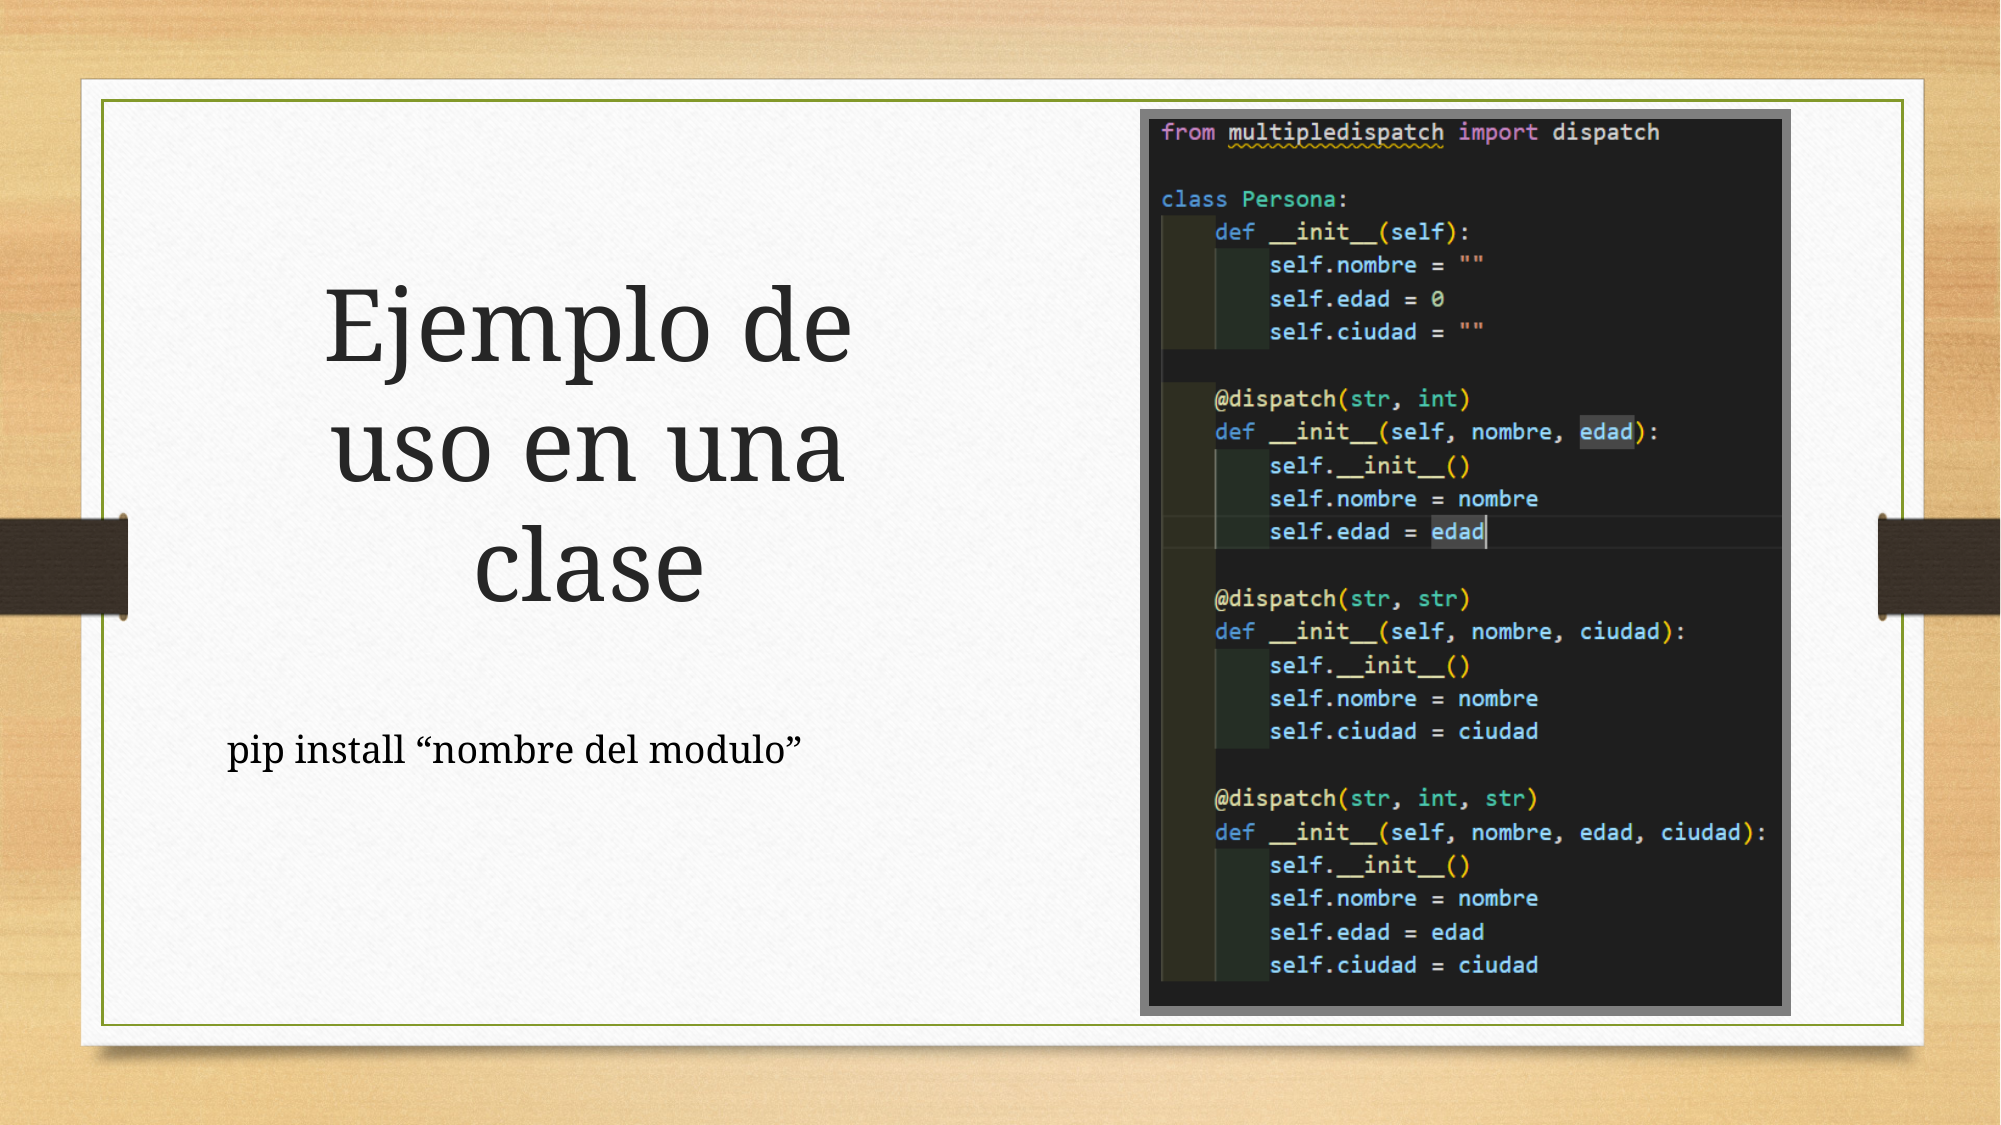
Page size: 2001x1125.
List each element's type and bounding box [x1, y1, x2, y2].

picture [1149, 118, 1782, 1007]
text_box [0, 0, 2000, 1125]
